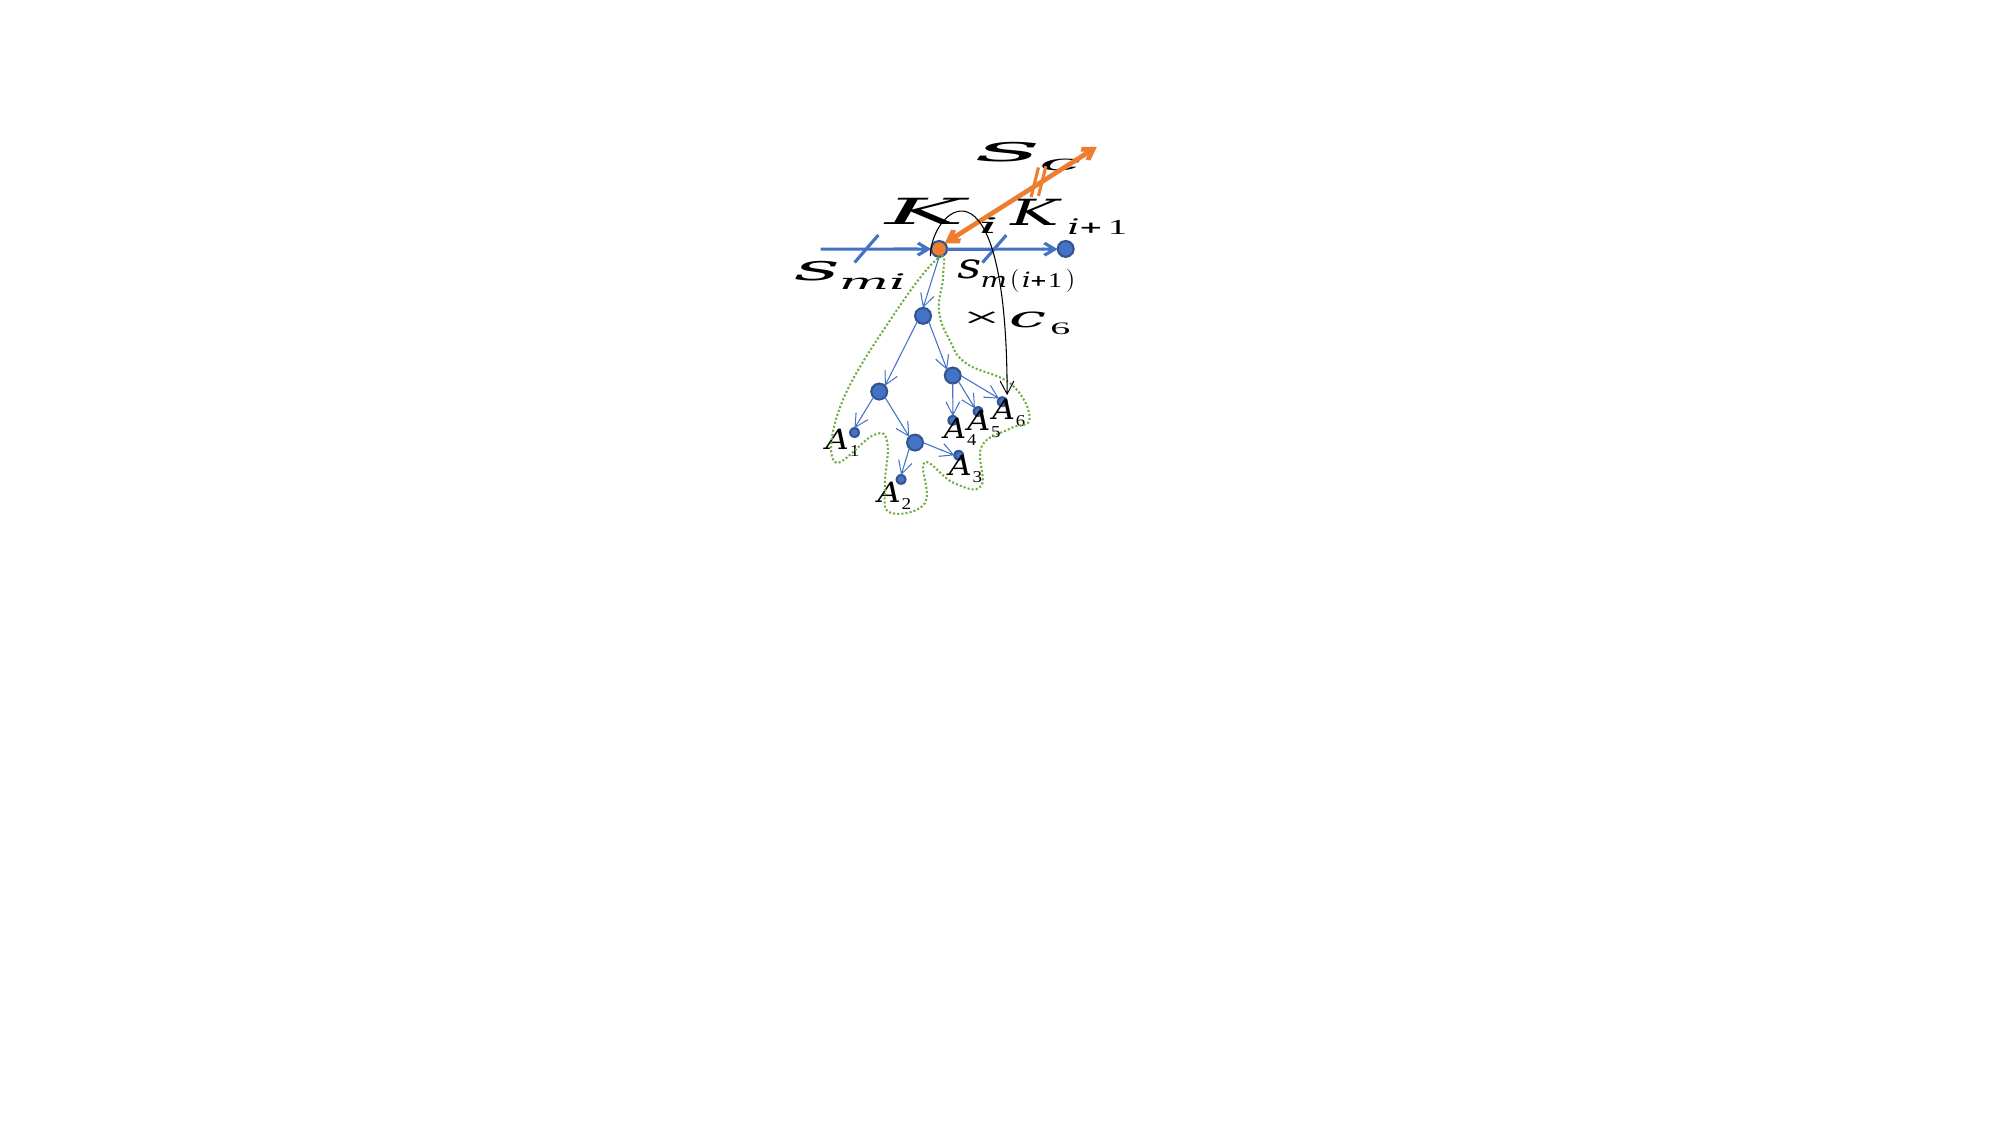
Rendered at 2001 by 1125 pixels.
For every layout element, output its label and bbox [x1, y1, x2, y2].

text_box [937, 258, 1008, 395]
text_box [854, 397, 874, 429]
text_box [923, 256, 940, 308]
text_box [1031, 167, 1039, 198]
text_box [884, 321, 918, 386]
text_box [884, 397, 910, 437]
text_box [931, 239, 948, 256]
text_box [830, 272, 1031, 515]
text_box [1038, 166, 1046, 196]
text_box [854, 234, 879, 263]
text_box [928, 321, 937, 370]
text_box [958, 395, 975, 409]
text_box [1056, 244, 1075, 259]
text_box [982, 244, 1007, 258]
text_box [923, 442, 955, 456]
text_box [944, 146, 1097, 244]
text_box [960, 395, 1000, 399]
text_box [901, 448, 910, 475]
